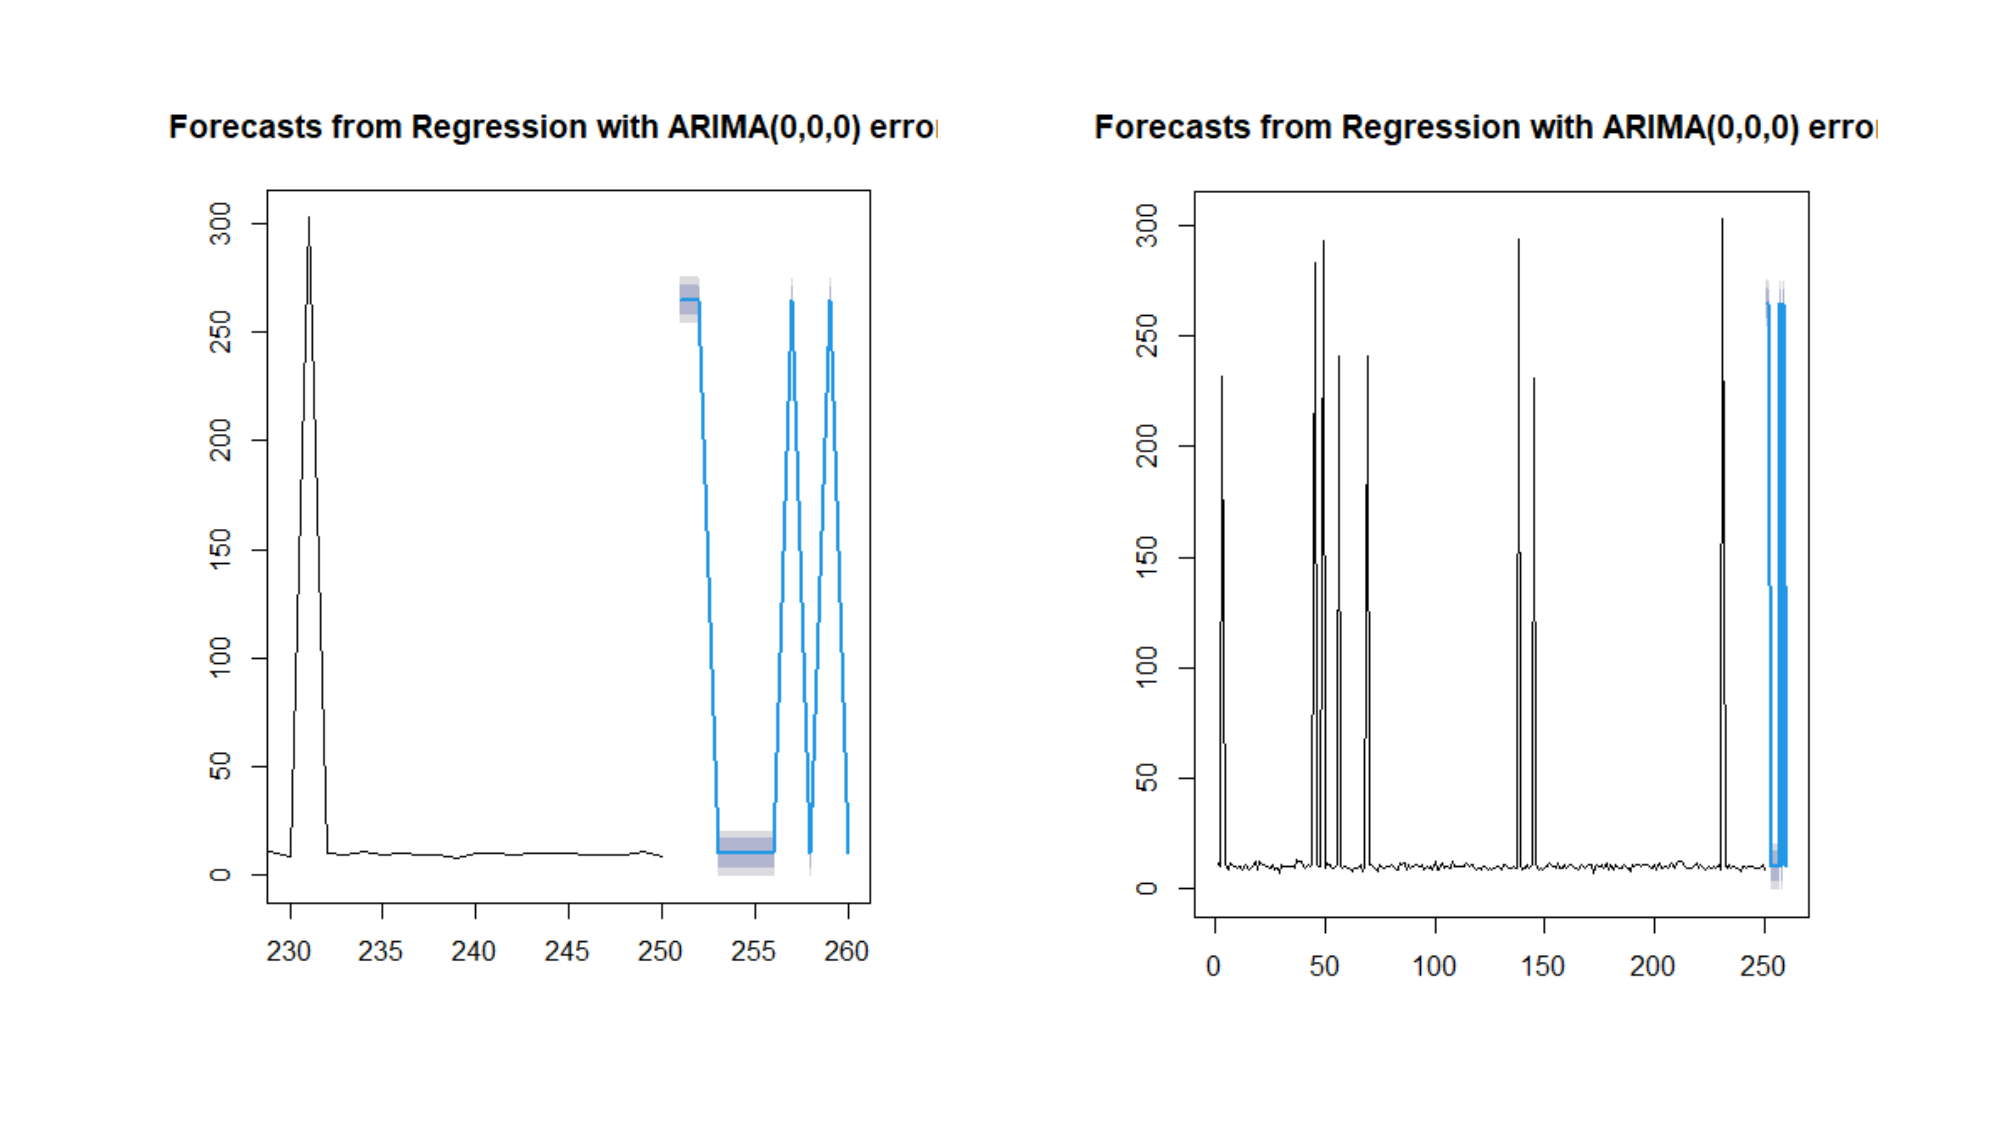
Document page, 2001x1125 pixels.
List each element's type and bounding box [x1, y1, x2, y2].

list [137, 60, 938, 1066]
picture [1062, 59, 1878, 1083]
